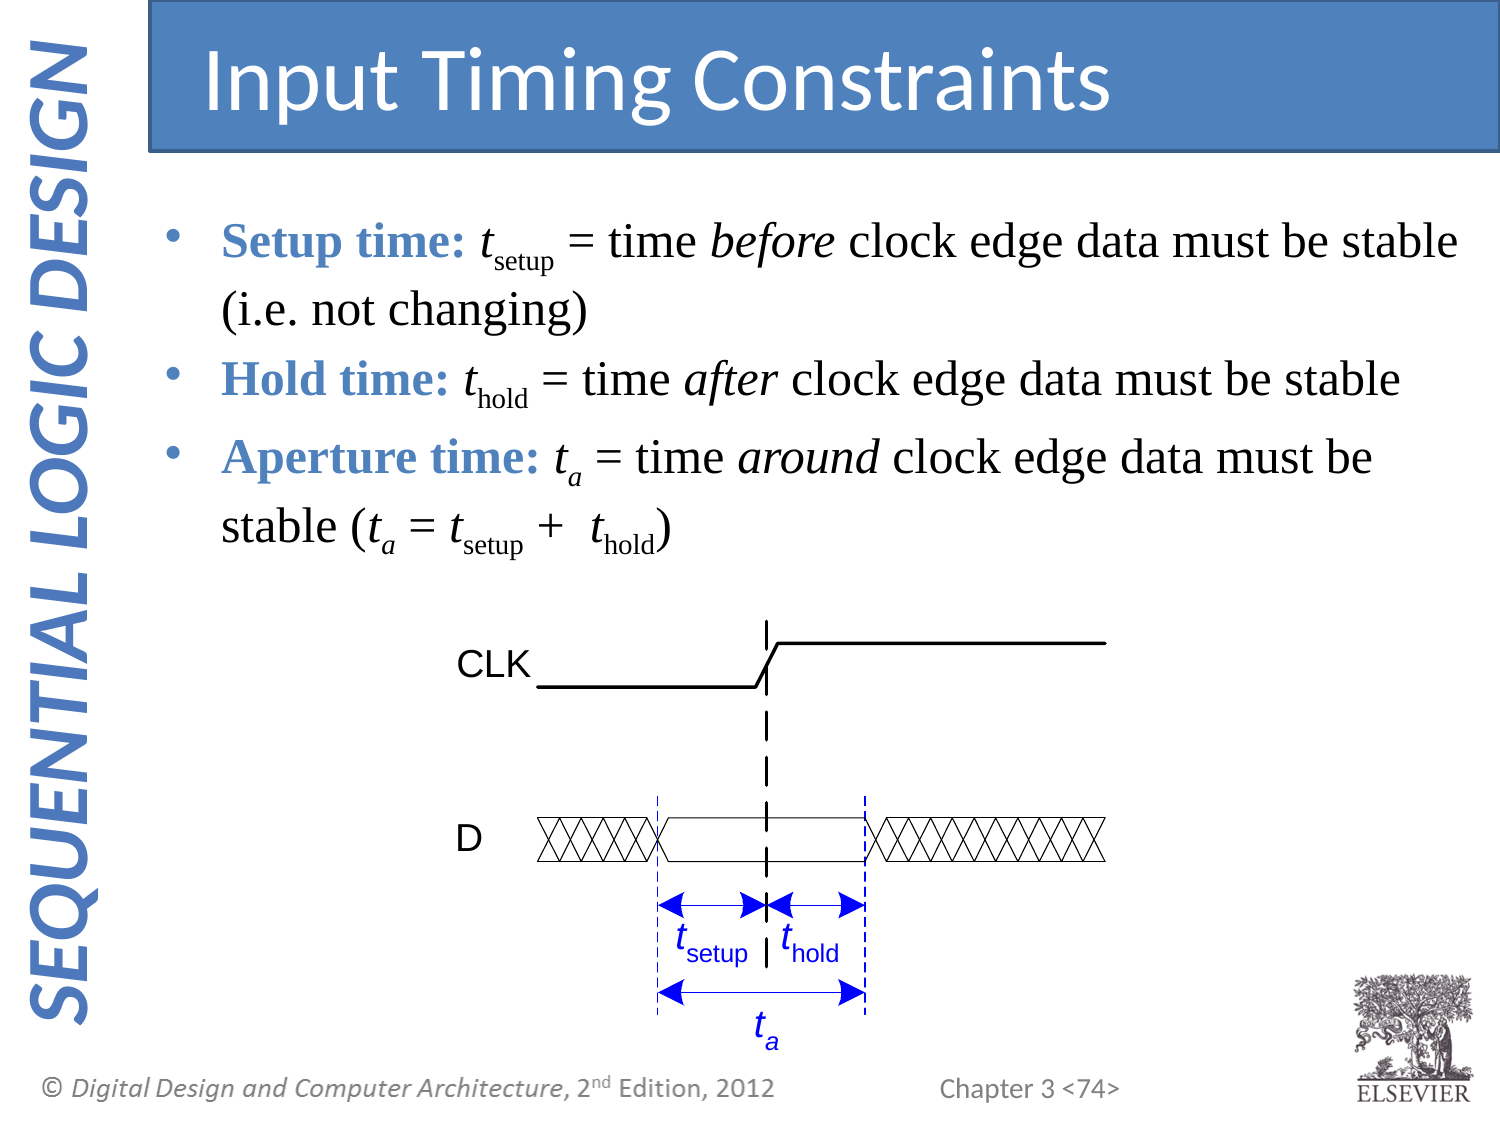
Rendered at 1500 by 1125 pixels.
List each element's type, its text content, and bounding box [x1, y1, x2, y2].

text_box Input Timing Constraints [187, 11, 1488, 136]
picture [0, 0, 1500, 1125]
text_box Setup time: tsetup = time before clock edge data must be stable (i.e. not changing) Hold time: thold = time after clock edge data must be stable Aperture time: ta = time around clock edge data must be stable (ta = tsetup + thold) [150, 200, 1475, 1050]
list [362, 612, 1113, 1074]
